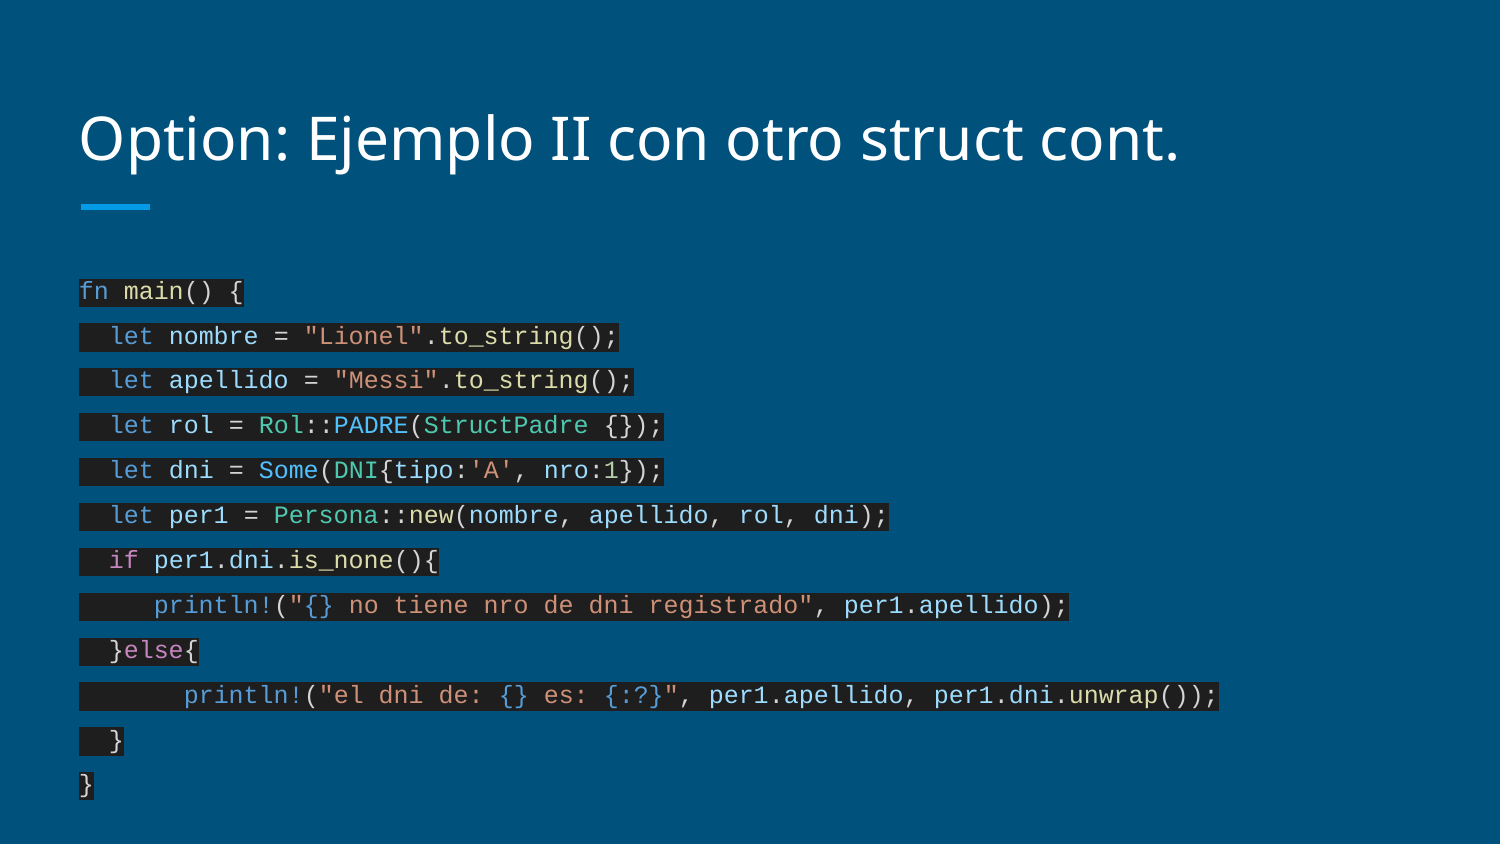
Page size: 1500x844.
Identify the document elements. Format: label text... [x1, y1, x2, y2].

title Option: Ejemplo II con otro struct cont. [63, 75, 1437, 188]
list fn main() { let nombre = "Lionel".to_string(); let apellido = "Messi".to_string(); let rol = Rol::PADRE(StructPadre {}); let dni = Some(DNI{tipo:'A', nro:1}); let per1 = Persona::new(nombre, apellido, rol, dni); if per1.dni.is_none(){ println!("{} no tiene nro de dni registrado", per1.apellido); }else{ println!("el dni de: {} es: {:?}", per1.apellido, per1.dni.unwrap()); } } [63, 244, 1437, 805]
